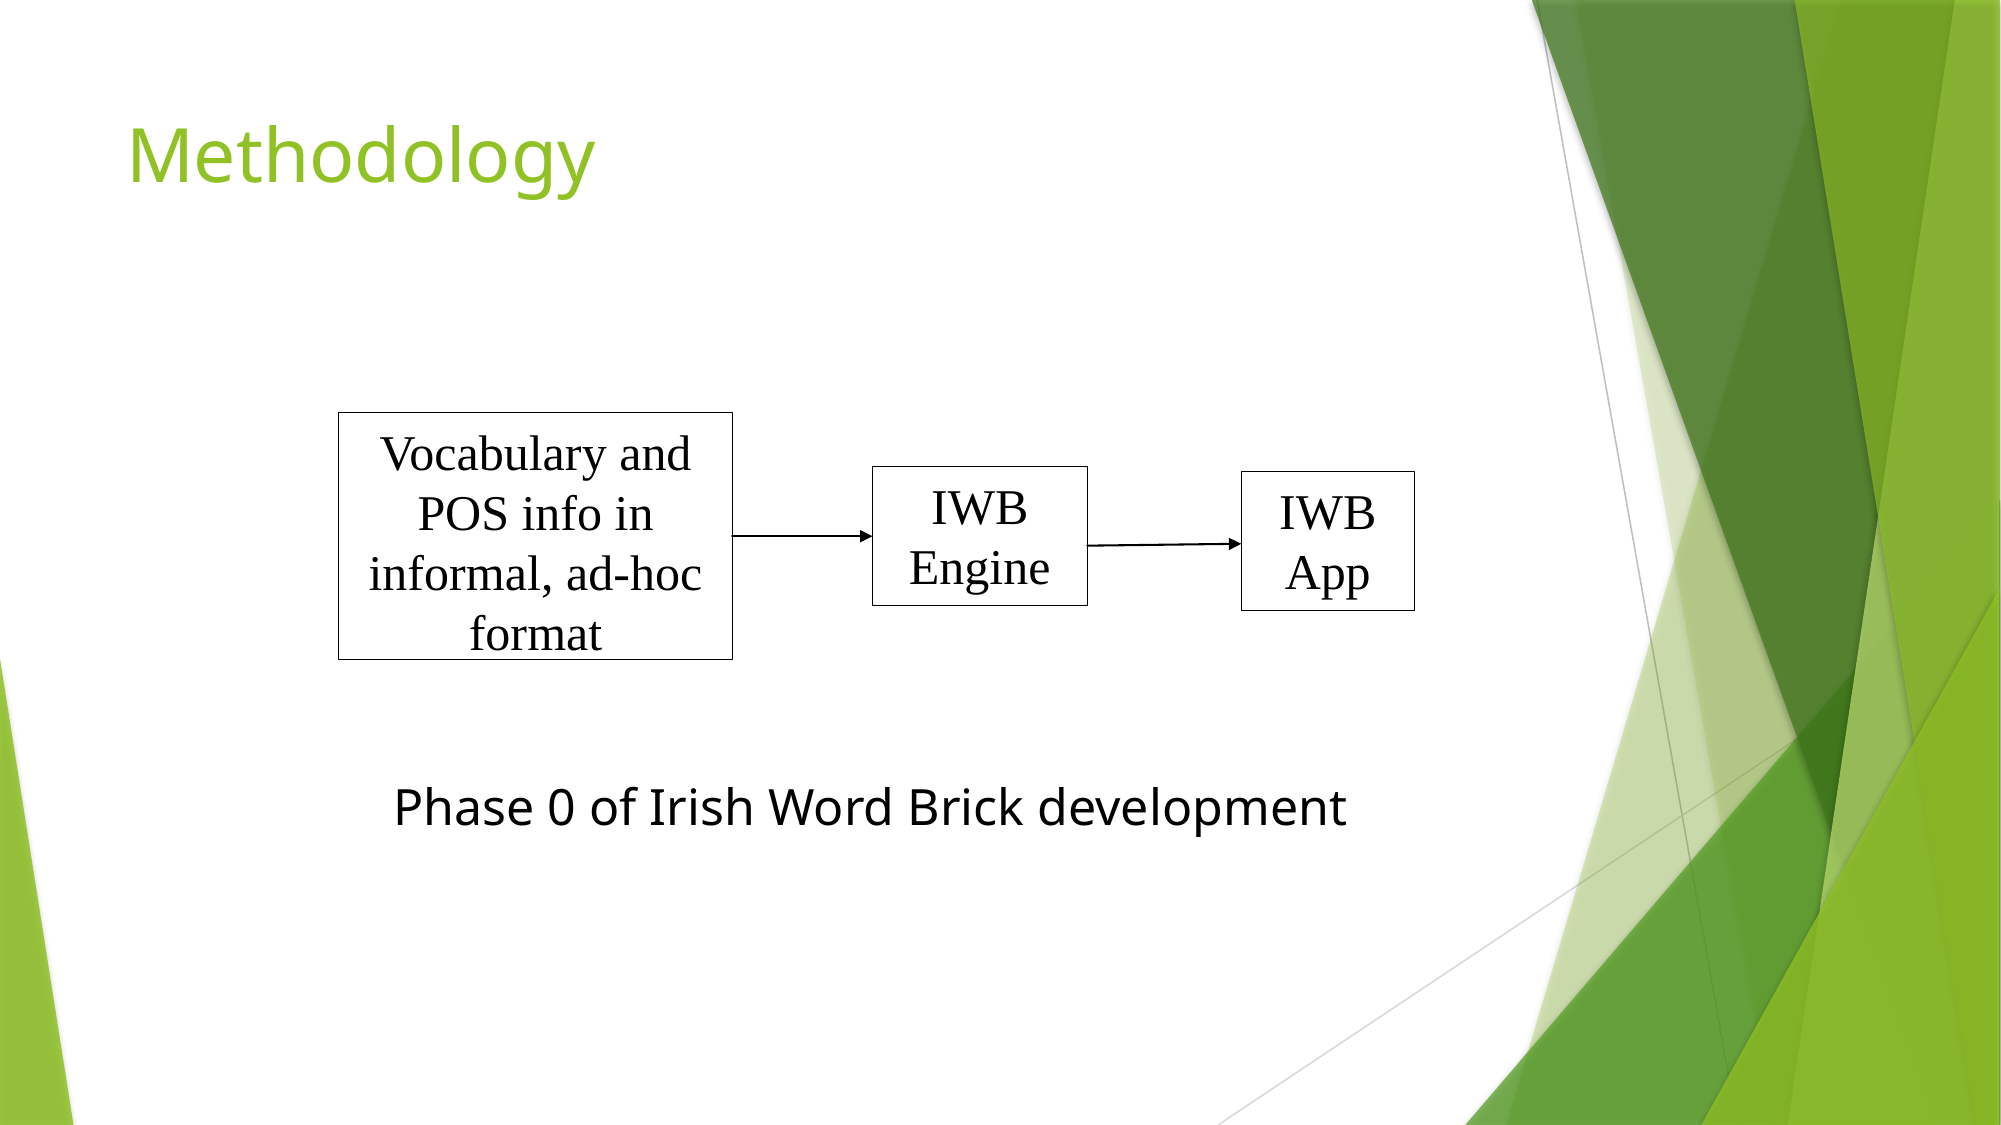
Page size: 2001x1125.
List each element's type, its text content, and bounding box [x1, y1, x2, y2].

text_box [1086, 543, 1242, 547]
title Methodology [111, 99, 1522, 317]
text_box Phase 0 of Irish Word Brick development [378, 767, 1458, 843]
text_box IWB Engine [872, 466, 1088, 606]
text_box Vocabulary and POS info in informal, ad-hoc format [338, 412, 733, 660]
text_box IWB App [1241, 471, 1415, 611]
